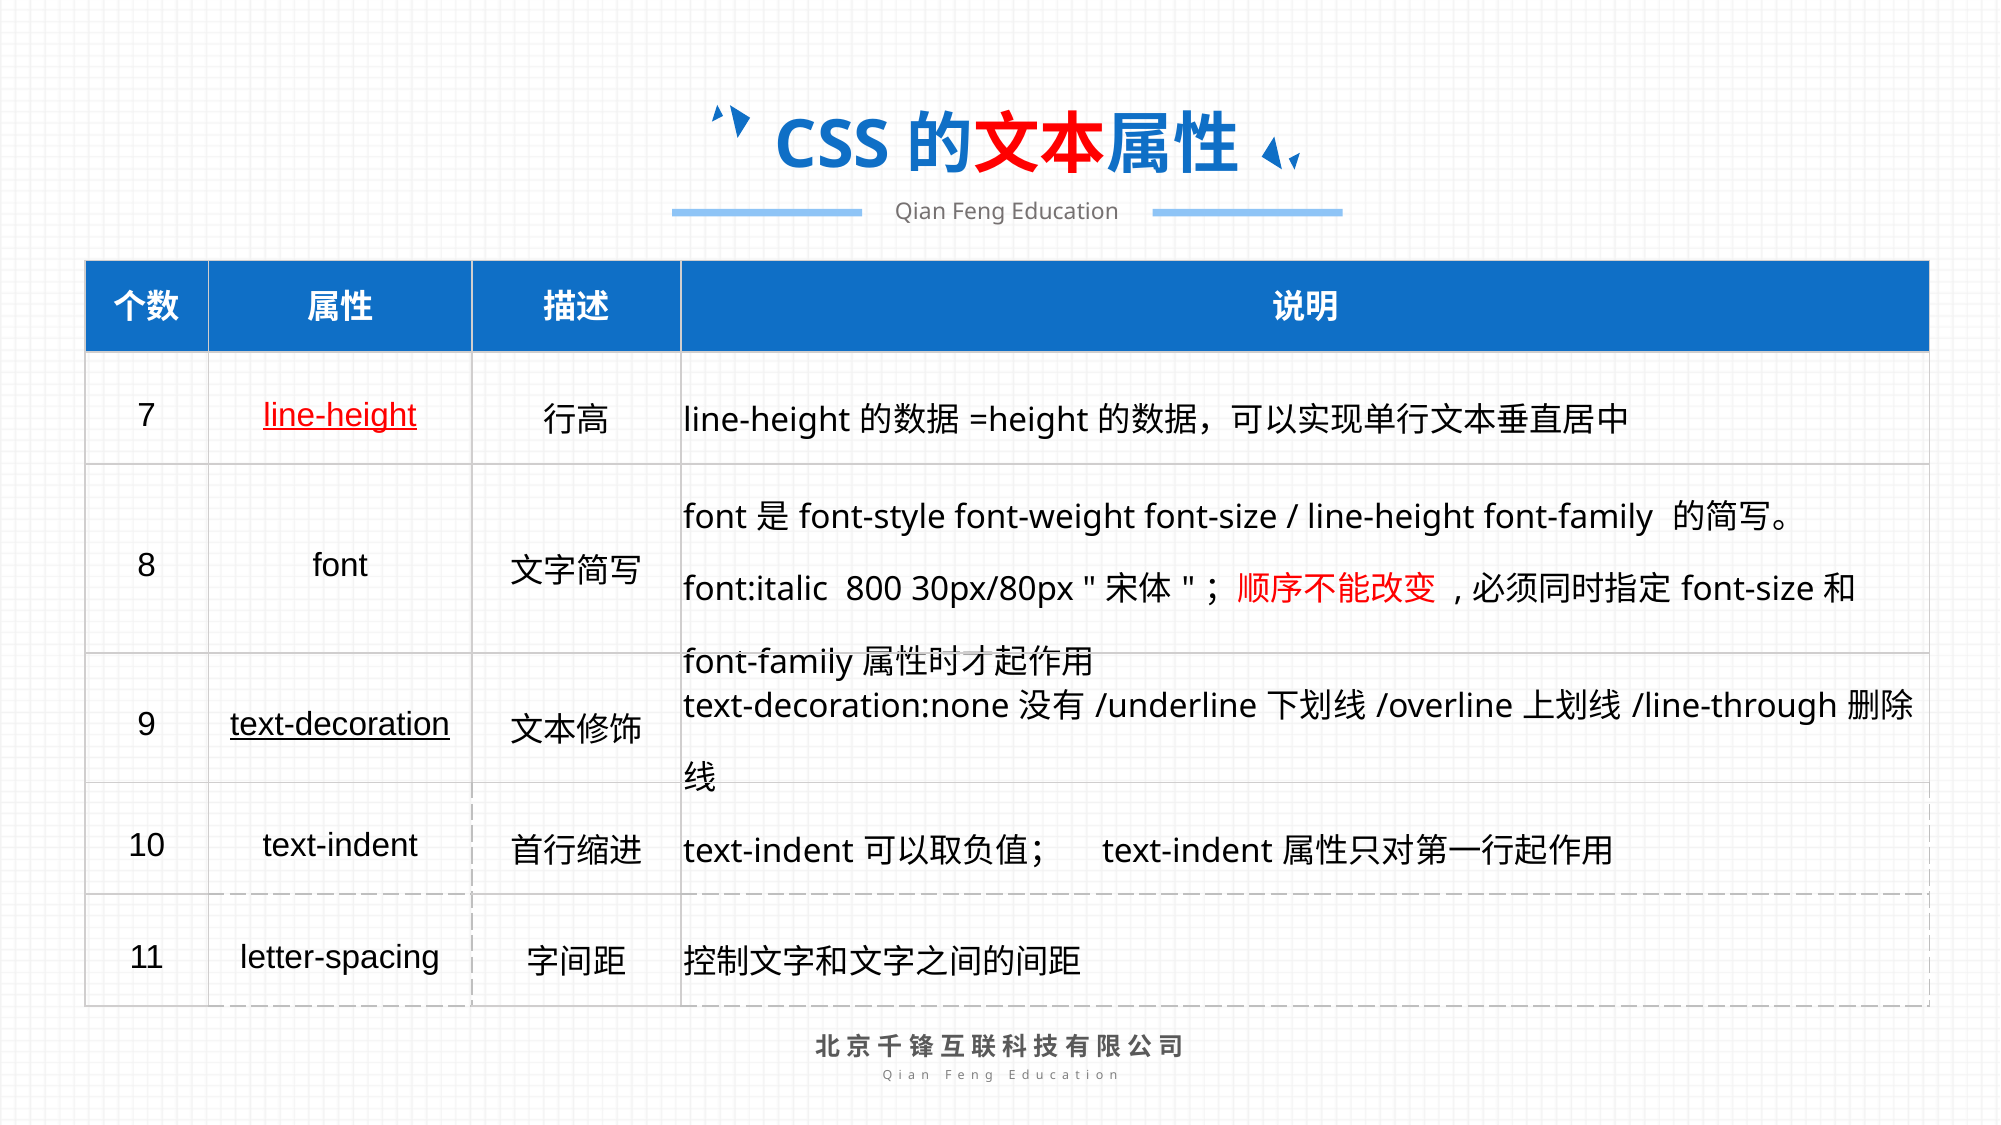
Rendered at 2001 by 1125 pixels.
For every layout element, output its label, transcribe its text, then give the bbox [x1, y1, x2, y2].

table_cell 文本修饰 [473, 654, 680, 782]
table_header 个数 [86, 261, 208, 351]
table_header 属性 [209, 261, 471, 351]
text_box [1264, 145, 1304, 169]
text_box [1152, 208, 1343, 217]
table_cell 7 [86, 353, 208, 463]
text_box 北京千锋互联科技有限公司 [800, 1023, 1200, 1068]
text_box Qian Feng Education [867, 1059, 1132, 1090]
table_cell text-decoration:none没有/underline下划线/overline上划线/line-through删除线 [682, 654, 1929, 782]
table_cell 8 [86, 465, 208, 652]
text_box [672, 208, 863, 217]
picture [0, 0, 2001, 1125]
table_cell text-indent可以取负值； text-indent属性只对第一行起作用 [682, 783, 1930, 894]
table_cell text-indent [209, 783, 472, 894]
table_cell line-height的数据=height的数据，可以实现单行文本垂直居中 [682, 353, 1929, 463]
table_cell 首行缩进 [472, 783, 680, 893]
table_cell letter-spacing [209, 894, 472, 1006]
table_cell 字间距 [472, 895, 680, 1005]
table_cell 10 [86, 783, 208, 893]
text_box CSS的文本属性 [759, 93, 1255, 188]
table_cell text-decoration [209, 654, 471, 782]
table_cell font [209, 465, 471, 652]
table_cell 文字简写 [473, 465, 680, 652]
table_header 描述 [473, 261, 680, 351]
table_cell line-height [209, 353, 471, 463]
table_cell 9 [86, 654, 208, 782]
table_cell 行高 [473, 353, 680, 463]
table_cell font是font-style font-weight font-size / line-height font-family 的简写。 font:italic 800 30px/80px "宋体"；顺序不能改变 ,必须同时指定font-size和font-family属性时才起作用 [682, 465, 1929, 652]
table_header 说明 [682, 261, 1929, 351]
text_box Qian Feng Education [880, 188, 1135, 232]
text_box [707, 105, 747, 130]
table_cell 11 [86, 895, 208, 1005]
table_cell 控制文字和文字之间的间距 [682, 894, 1930, 1006]
